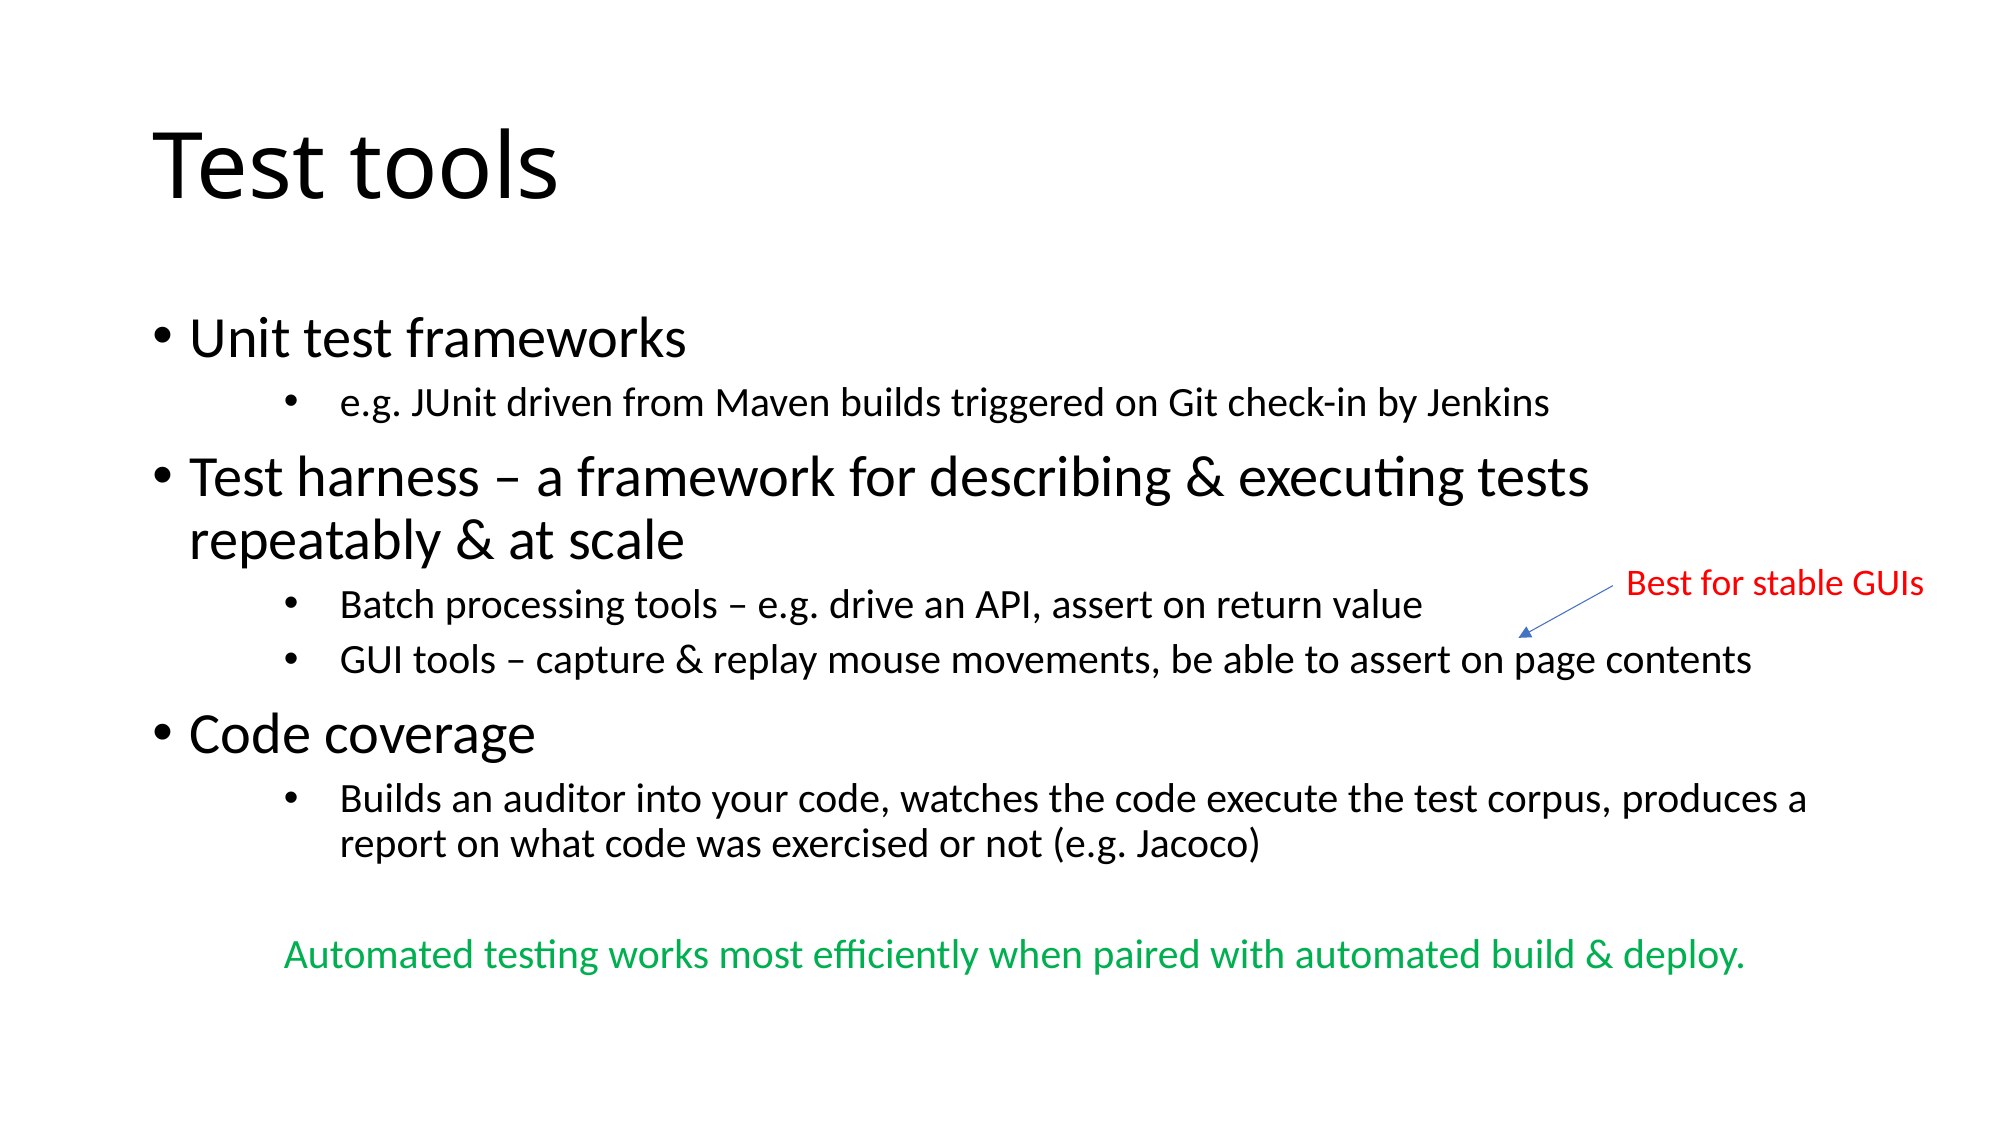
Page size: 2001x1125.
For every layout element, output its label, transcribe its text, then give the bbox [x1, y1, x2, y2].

text_box Best for stable GUIs [1611, 550, 1975, 611]
list Unit test frameworks e.g. JUnit driven from Maven builds triggered on Git check-in by Jenkins Test harness – a framework for describing & executing tests repeatably & at scale Batch processing tools – e.g. drive an API, assert on return value GUI tools – capture & replay mouse movements, be able to assert on page contents Code coverage Builds an auditor into your code, watches the code execute the test corpus, produces a report on what code was exercised or not (e.g. Jacoco) Automated testing works most efficiently when paired with automated build & deploy. [137, 299, 1863, 1014]
title Test tools [137, 59, 1863, 278]
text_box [1518, 585, 1613, 638]
